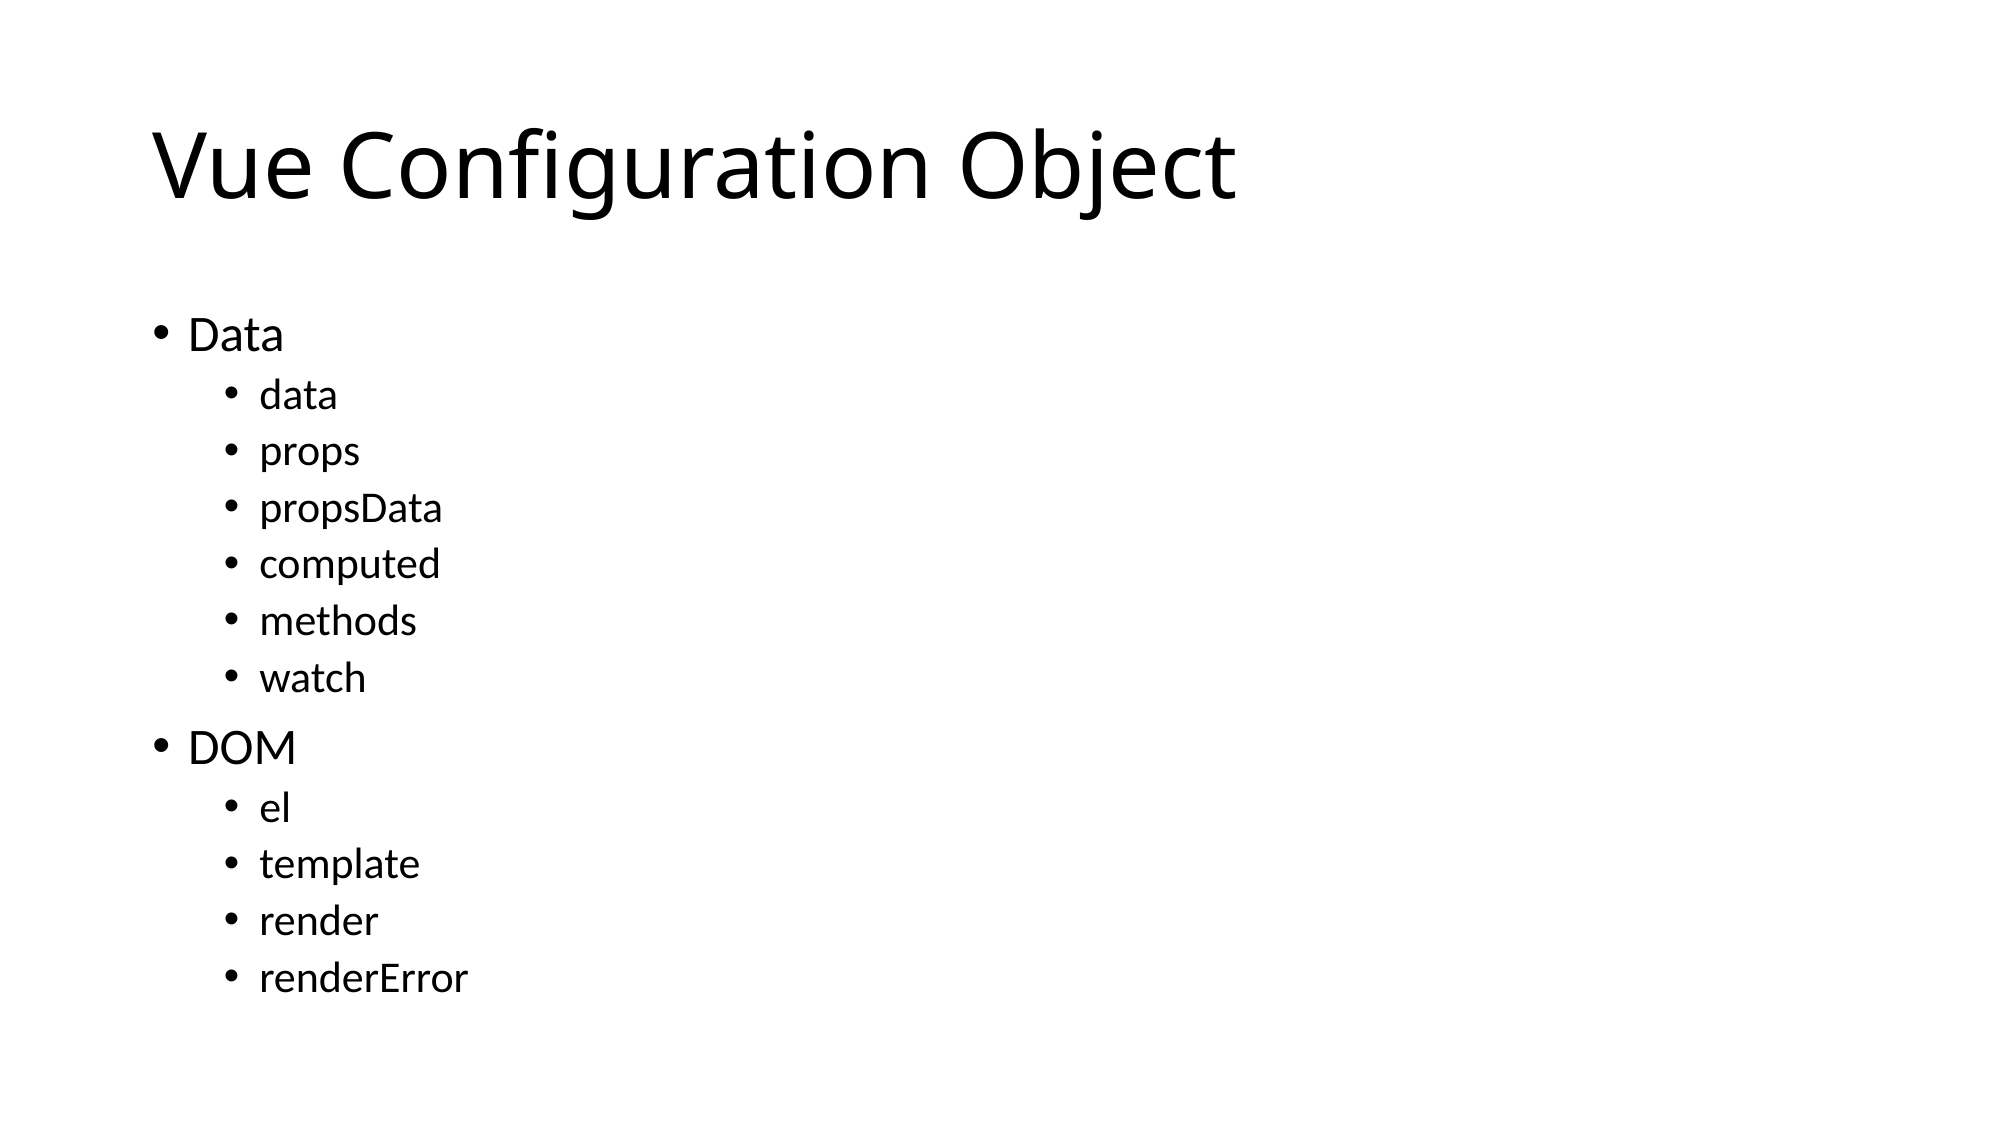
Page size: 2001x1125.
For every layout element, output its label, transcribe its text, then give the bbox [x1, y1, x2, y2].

title Vue Configuration Object [137, 59, 1863, 278]
list Data data props propsData computed methods watch DOM el template render renderError [137, 299, 1863, 1014]
